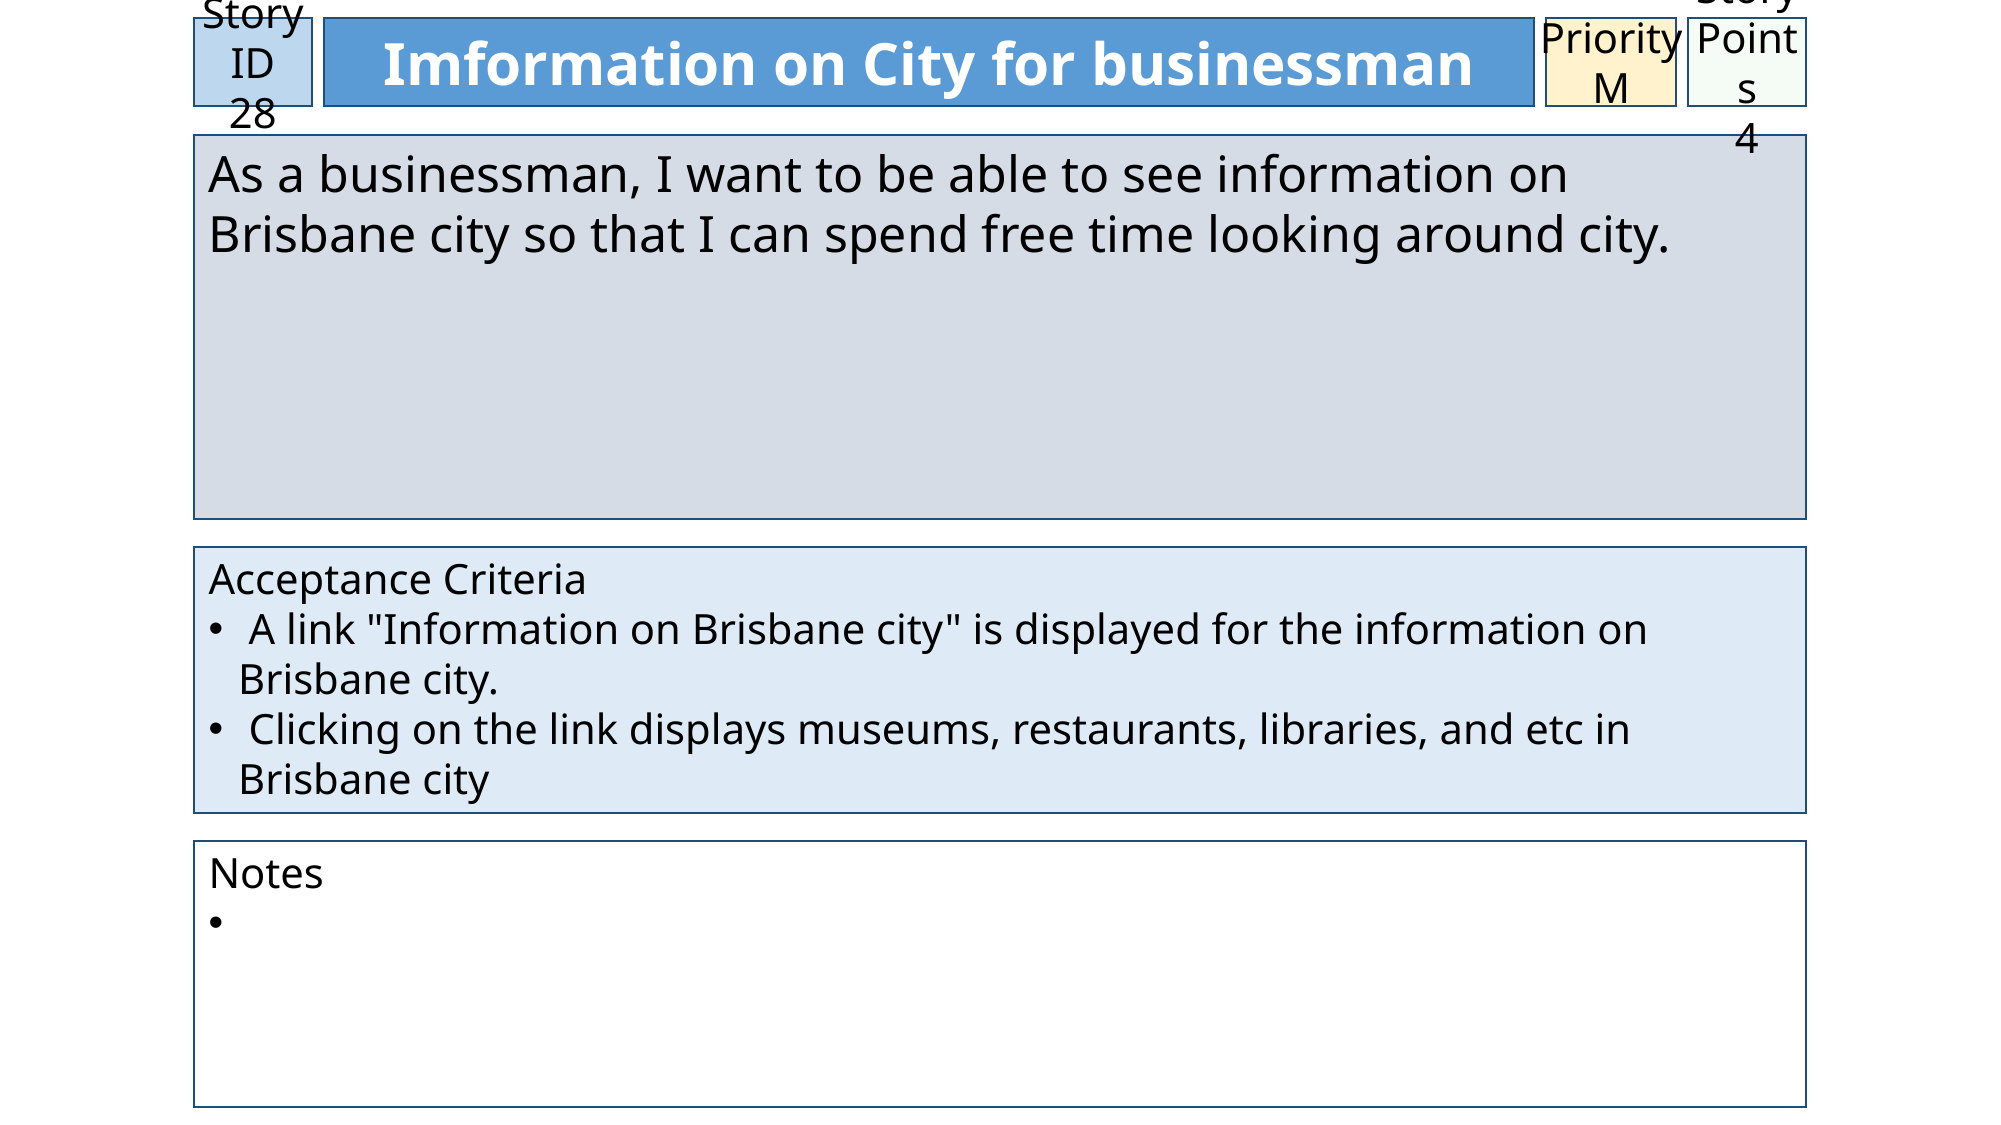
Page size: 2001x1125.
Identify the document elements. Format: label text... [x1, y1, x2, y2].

text_box Notes [193, 840, 1807, 1108]
text_box Story ID 28 [193, 17, 313, 107]
text_box Priority M [1545, 17, 1677, 107]
text_box Imformation on City for businessman [323, 17, 1535, 107]
text_box Story Points 4 [1687, 17, 1807, 107]
text_box Acceptance Criteria A link "Information on Brisbane city" is displayed for the information on Brisbane city. Clicking on the link displays museums, restaurants, libraries, and etc in Brisbane city [193, 546, 1807, 814]
text_box As a businessman, I want to be able to see information on Brisbane city so that I can spend free time looking around city. [193, 134, 1807, 520]
